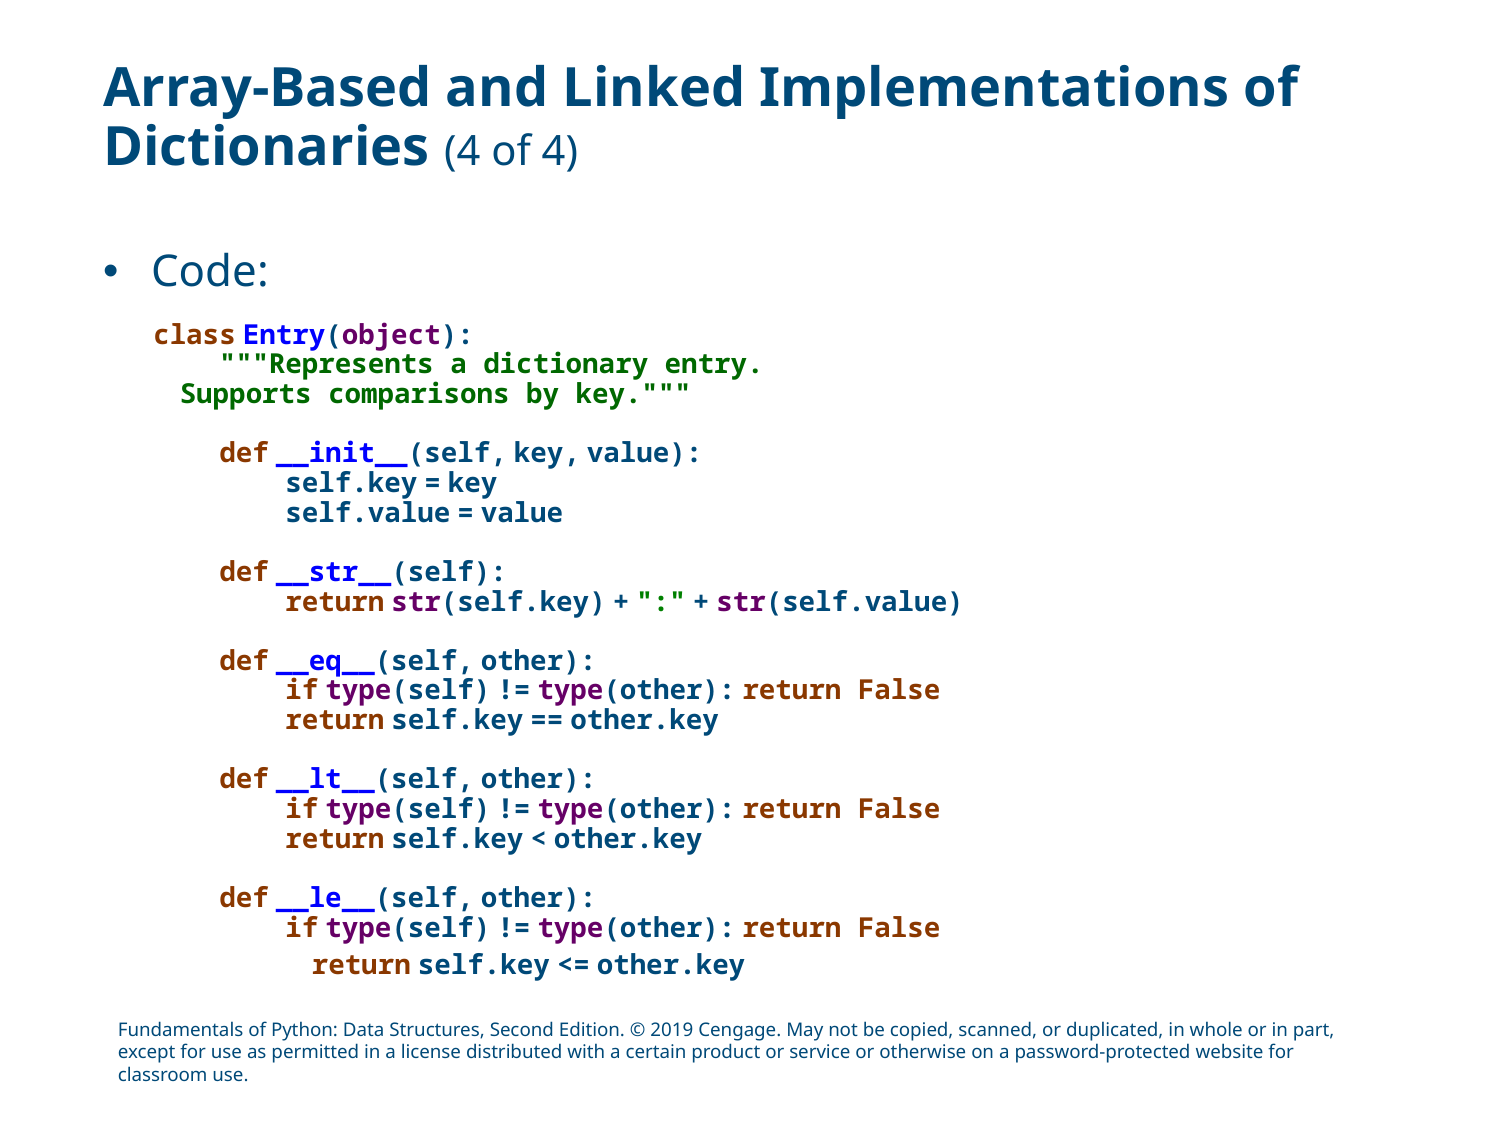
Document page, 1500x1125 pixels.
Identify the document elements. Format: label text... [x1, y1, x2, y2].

title Array-Based and Linked Implementations of Dictionaries (4 of 4) [103, 59, 1397, 200]
footer Fundamentals of Python: Data Structures, Second Edition. © 2019 Cengage. May not be copied, scanned, or duplicated, in whole or in part, except for use as permitted in a license distributed with a certain product or service or otherwise on a password-protected website for classroom use. [103, 1009, 1397, 1070]
list Code: [103, 249, 1397, 300]
list class Entry(object): """Represents a dictionary entry. Supports comparisons by key.""" def __init__(self, key, value): self.key = key self.value = value def __str__(self): return str(self.key) + ":" + str(self.value) def __eq__(self, other): if type(self) != type(other): return False return self.key == other.key def __lt__(self, other): if type(self) != type(other): return False return self.key < other.key def __le__(self, other): if type(self) != type(other): return False return self.key <= other.key [126, 320, 1249, 981]
